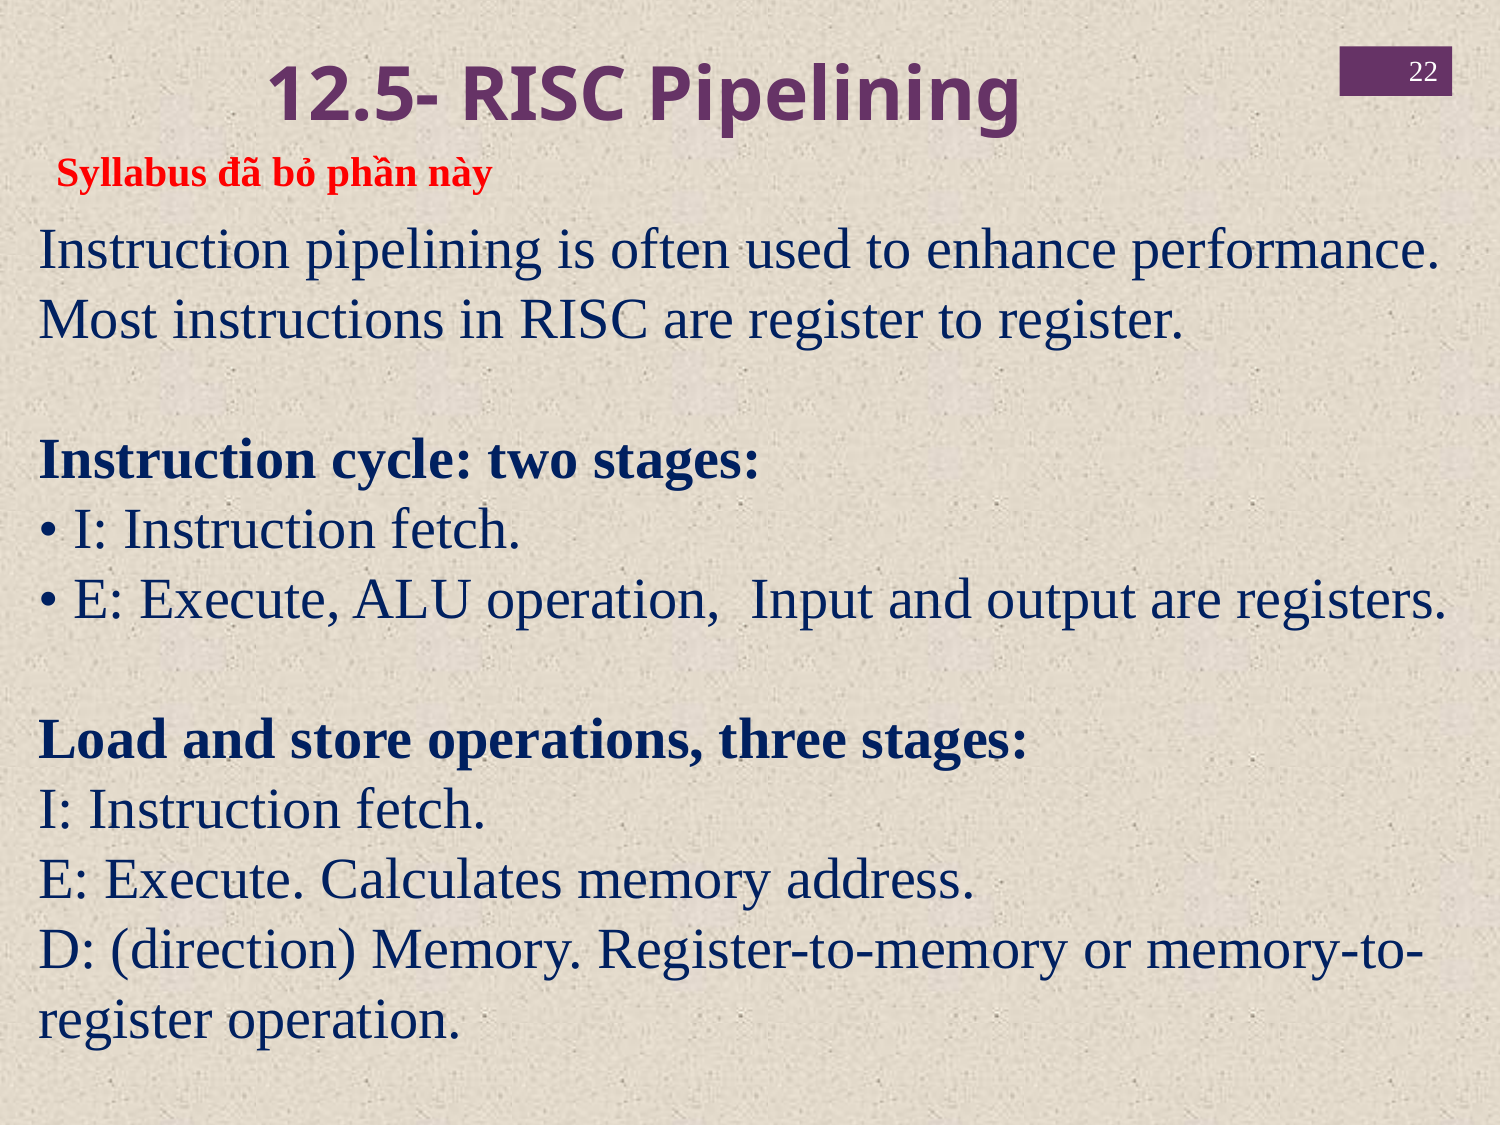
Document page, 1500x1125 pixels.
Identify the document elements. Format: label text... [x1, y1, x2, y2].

text_box Syllabus đã bỏ phần này [41, 137, 538, 202]
slide_number 22 [1362, 39, 1454, 100]
title 12.5- RISC Pipelining [24, 37, 1265, 184]
picture [0, 0, 1500, 1125]
text_box Instruction pipelining is often used to enhance performance. Most instructions in RISC are register to register. Instruction cycle: two stages: • I: Instruction fetch. • E: Execute, ALU operation, Input and output are registers. Load and store operations, three stages: I: Instruction fetch. E: Execute. Calculates memory address. D: (direction) Memory. Register-to-memory or memory-to-register operation. [23, 202, 1465, 1058]
